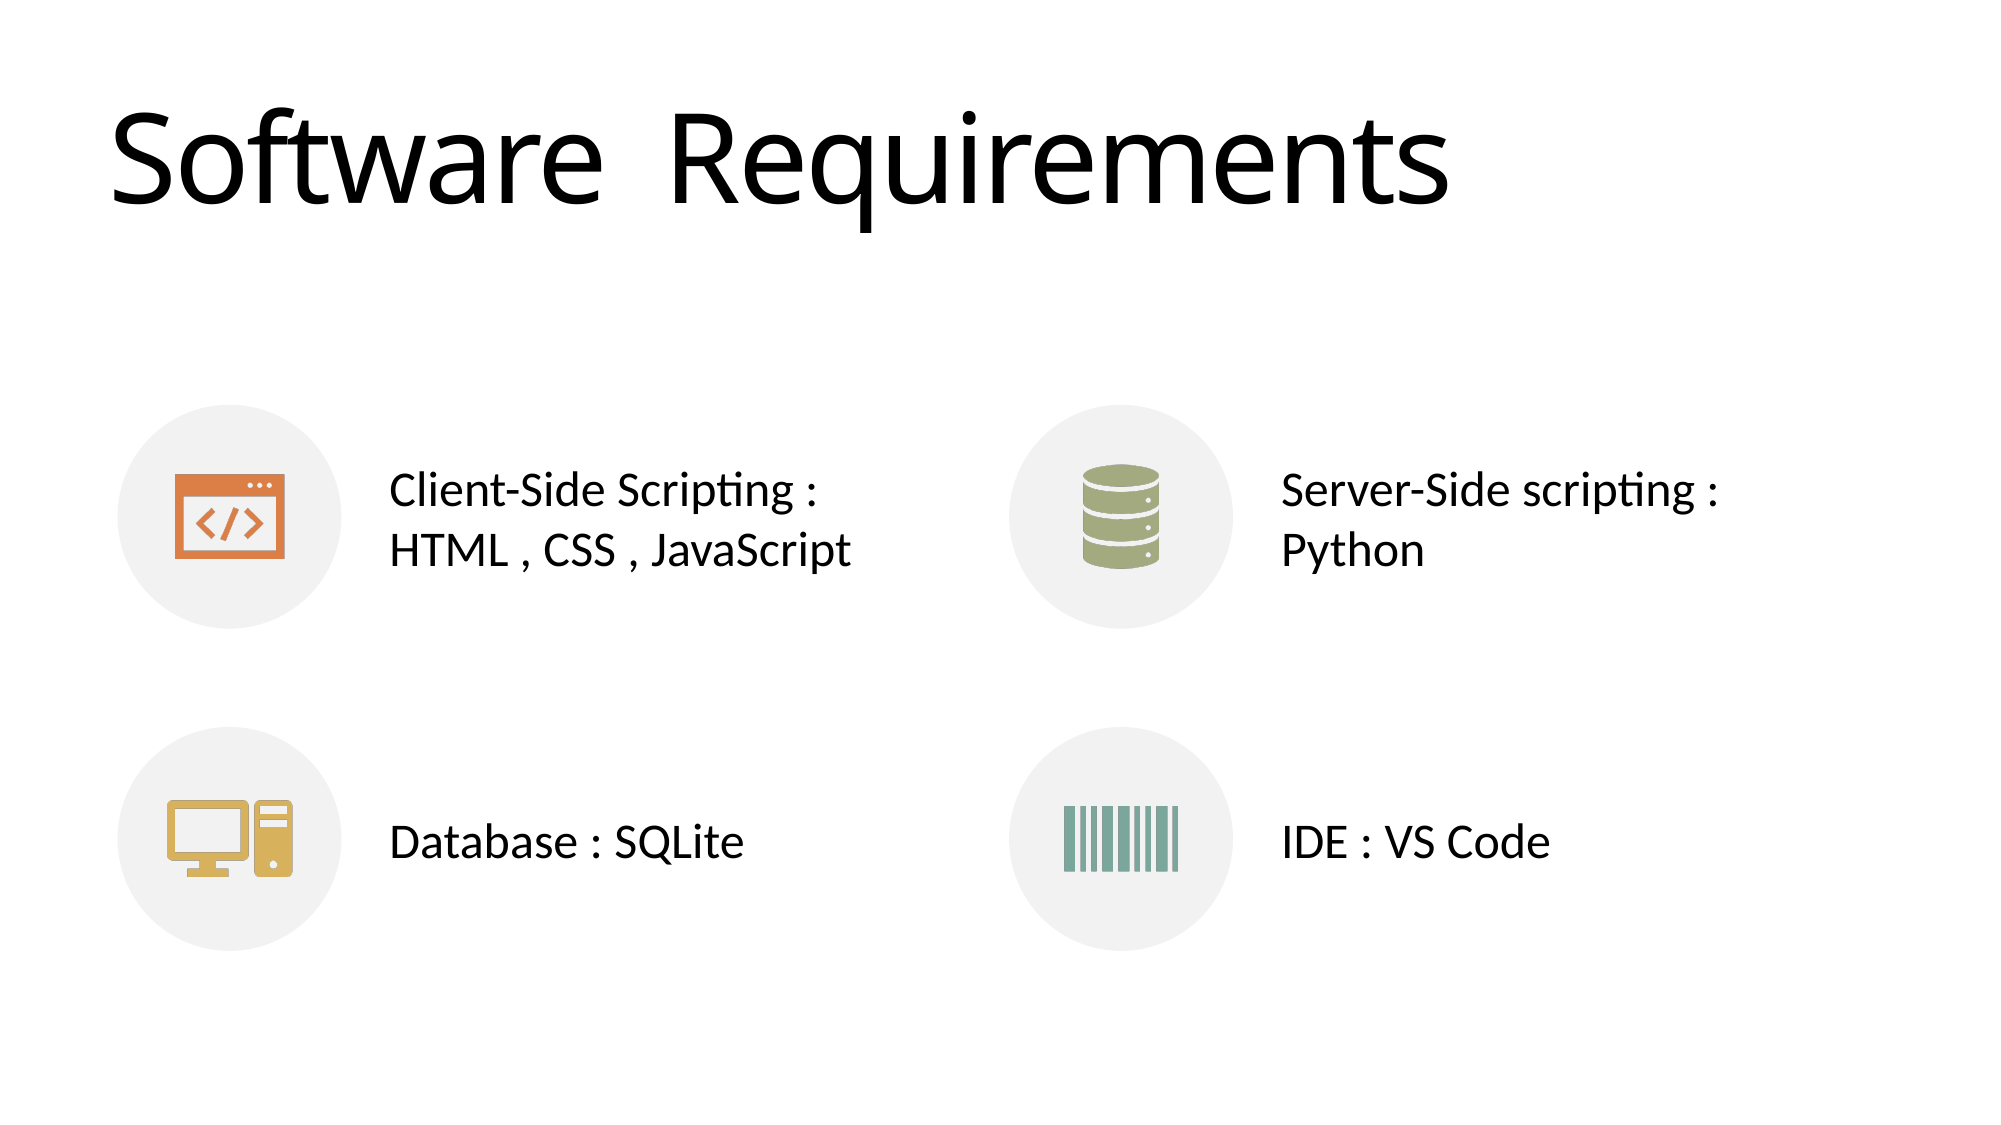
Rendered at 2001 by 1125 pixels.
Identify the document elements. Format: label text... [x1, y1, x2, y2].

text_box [73, 388, 1853, 968]
text_box Software Requirements [93, 0, 1853, 260]
